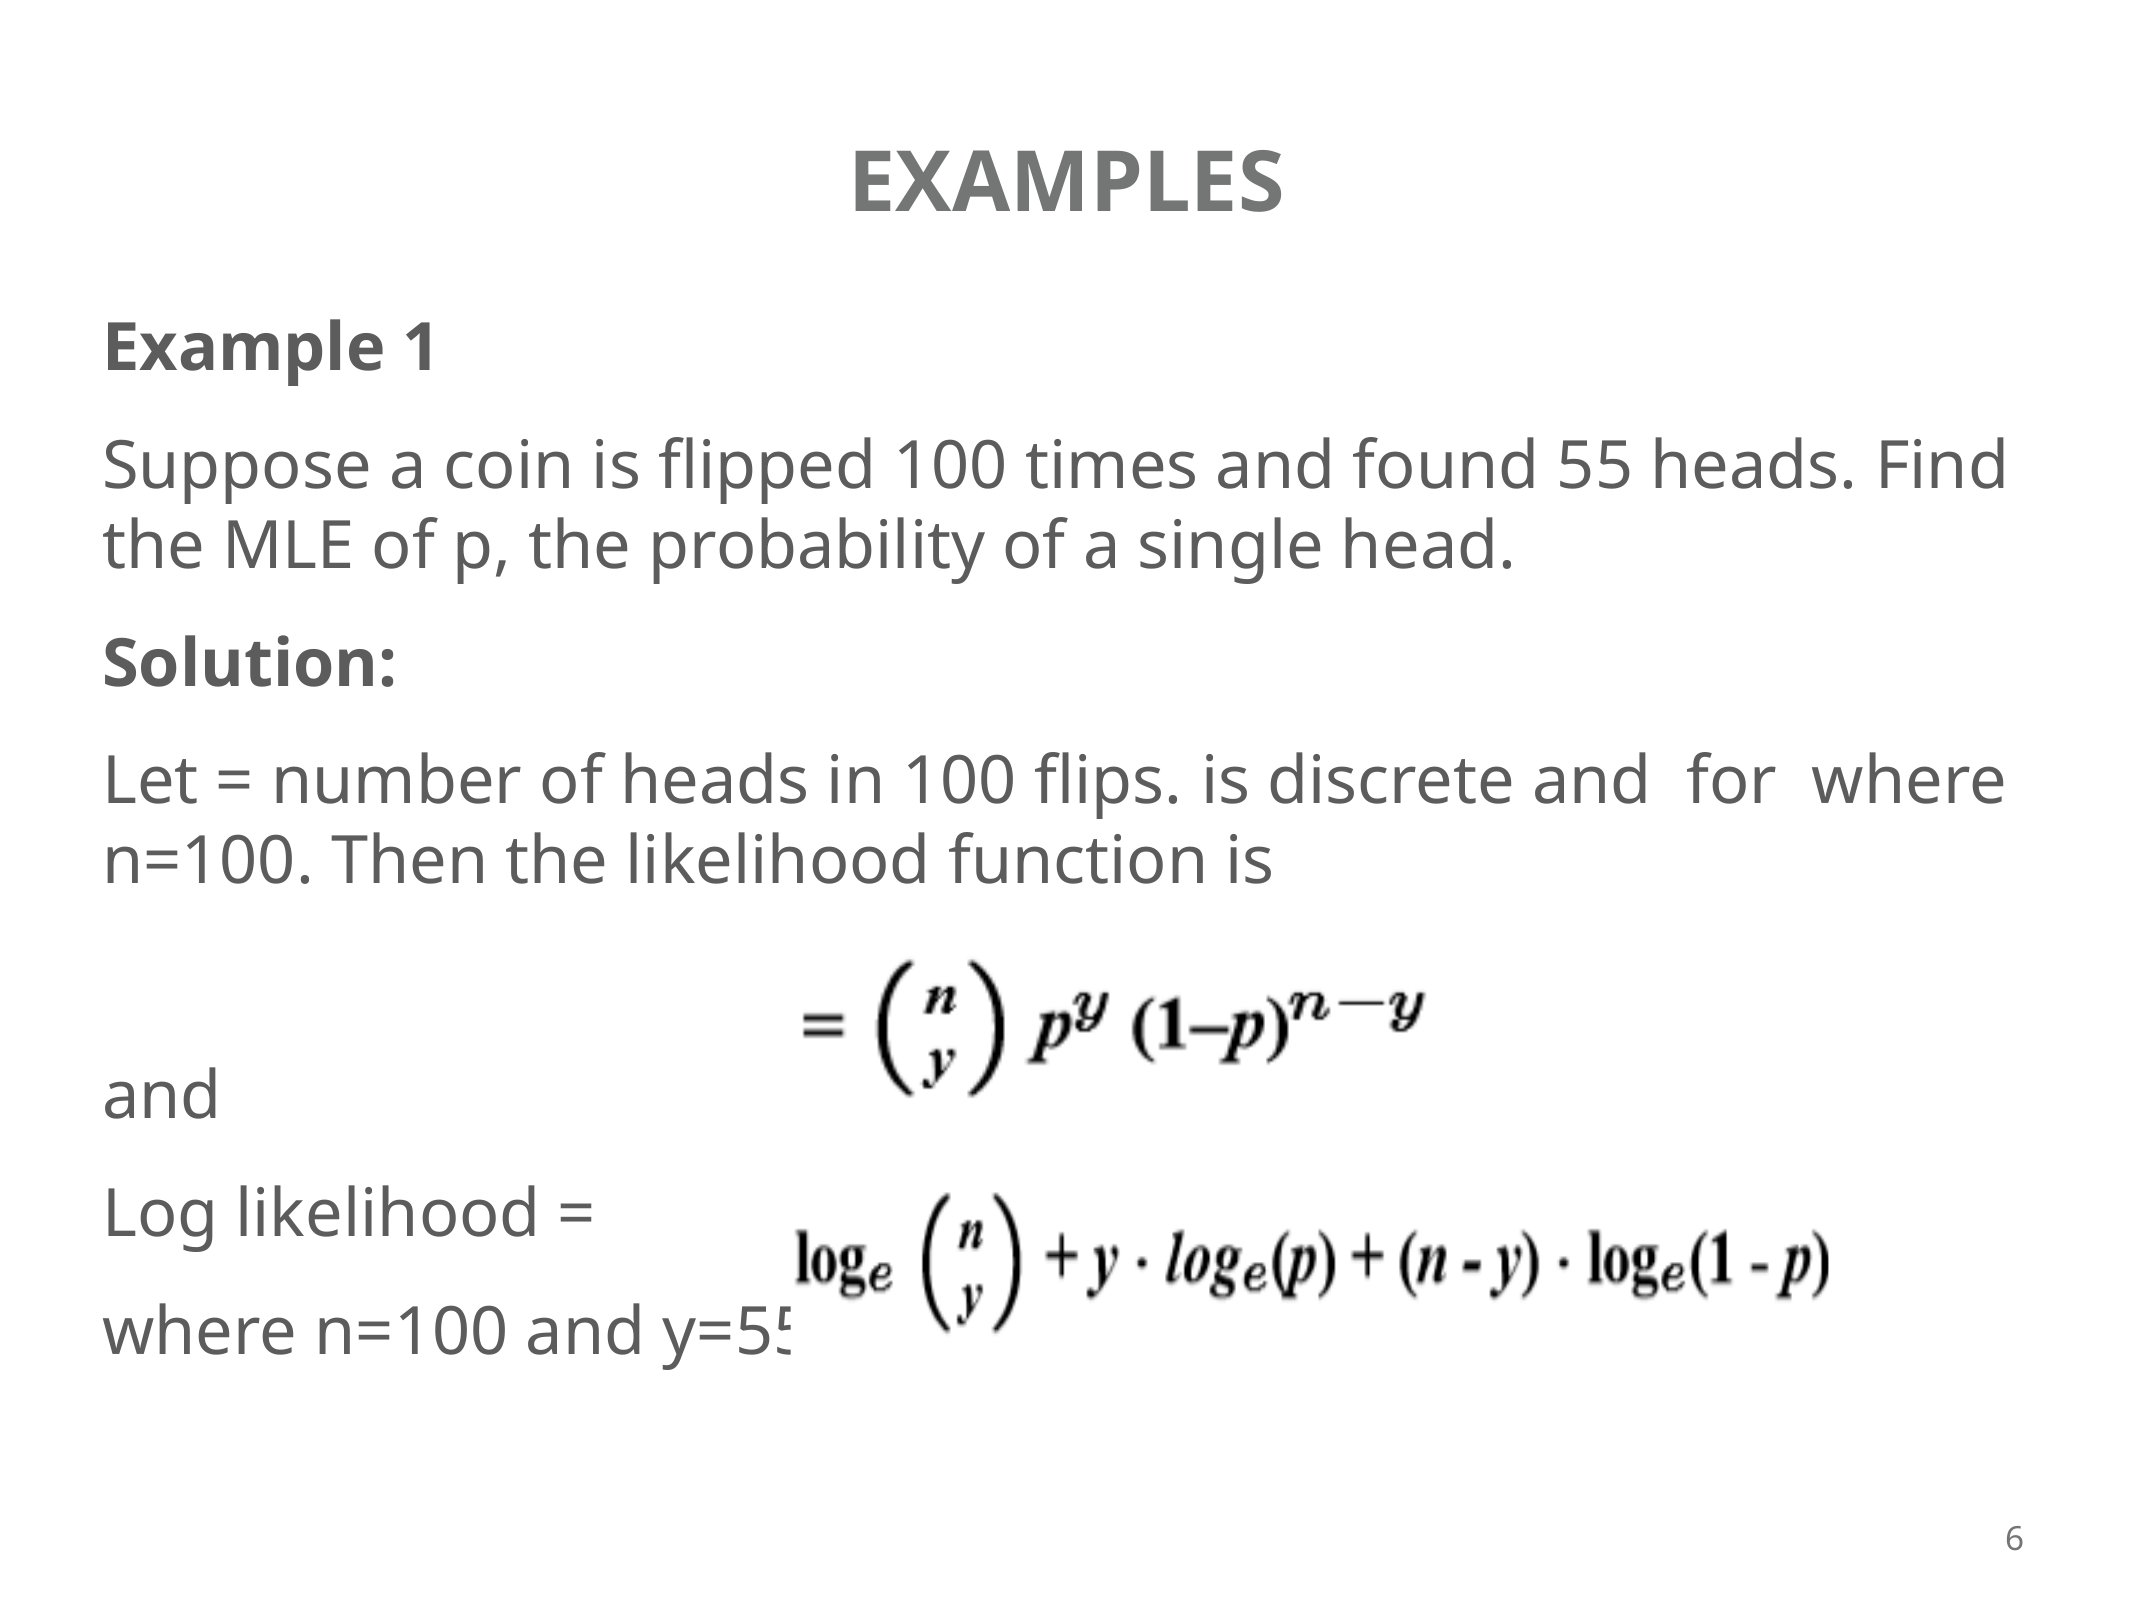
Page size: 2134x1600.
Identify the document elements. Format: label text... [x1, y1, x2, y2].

picture [790, 1152, 1829, 1382]
slide_number 6 [1981, 1507, 2033, 1566]
picture [790, 925, 1457, 1116]
title Examples [93, 118, 2041, 238]
